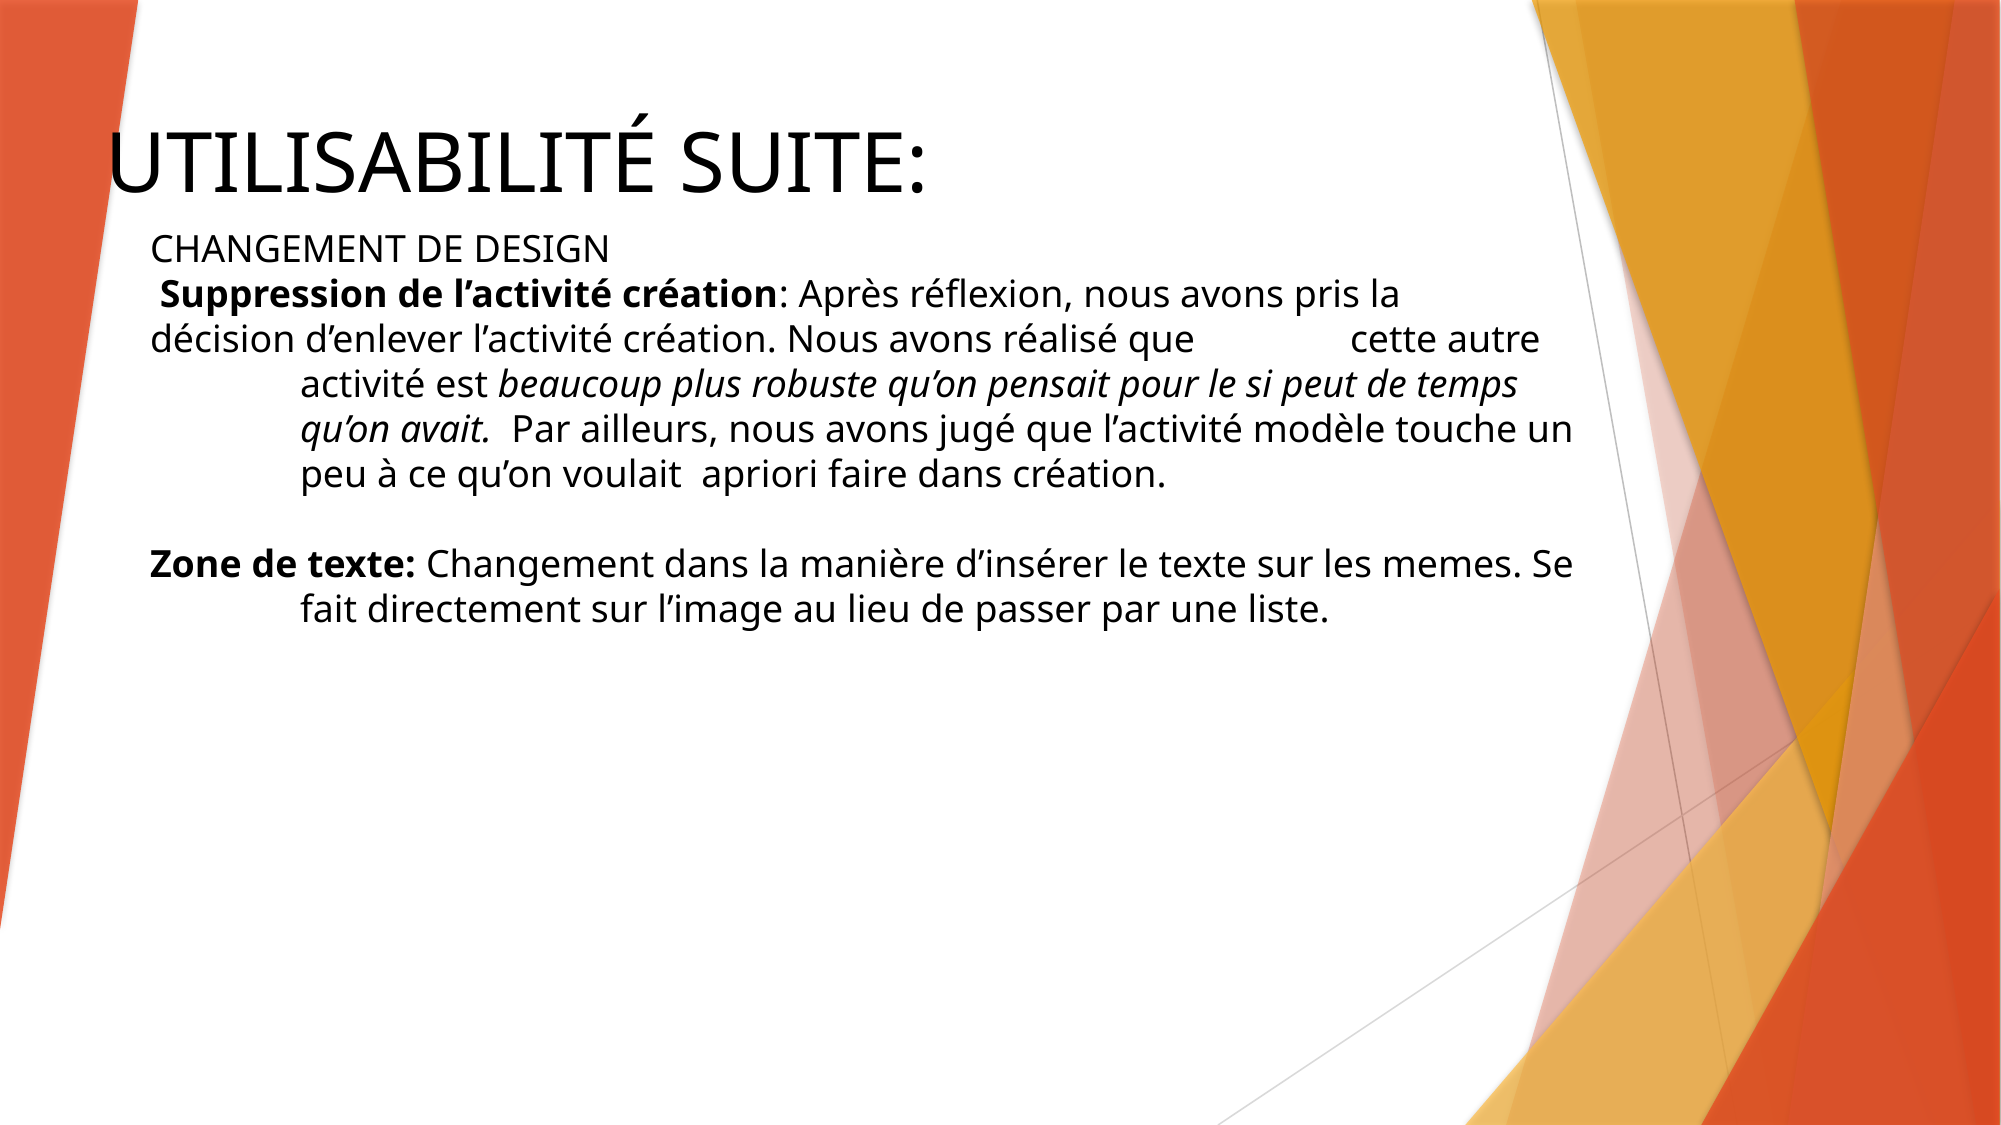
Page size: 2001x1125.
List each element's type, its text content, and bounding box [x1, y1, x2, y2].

text_box CHANGEMENT DE DESIGN Suppression de l’activité création: Après réflexion, nous avons pris la décision d’enlever l’activité création. Nous avons réalisé que cette autre activité est beaucoup plus robuste qu’on pensait pour le si peut de temps qu’on avait. Par ailleurs, nous avons jugé que l’activité modèle touche un peu à ce qu’on voulait apriori faire dans création. Zone de texte: Changement dans la manière d’insérer le texte sur les memes. Se fait directement sur l’image au lieu de passer par une liste. [135, 217, 1611, 728]
text_box UTILISABILITÉ SUITE: [77, 101, 958, 217]
